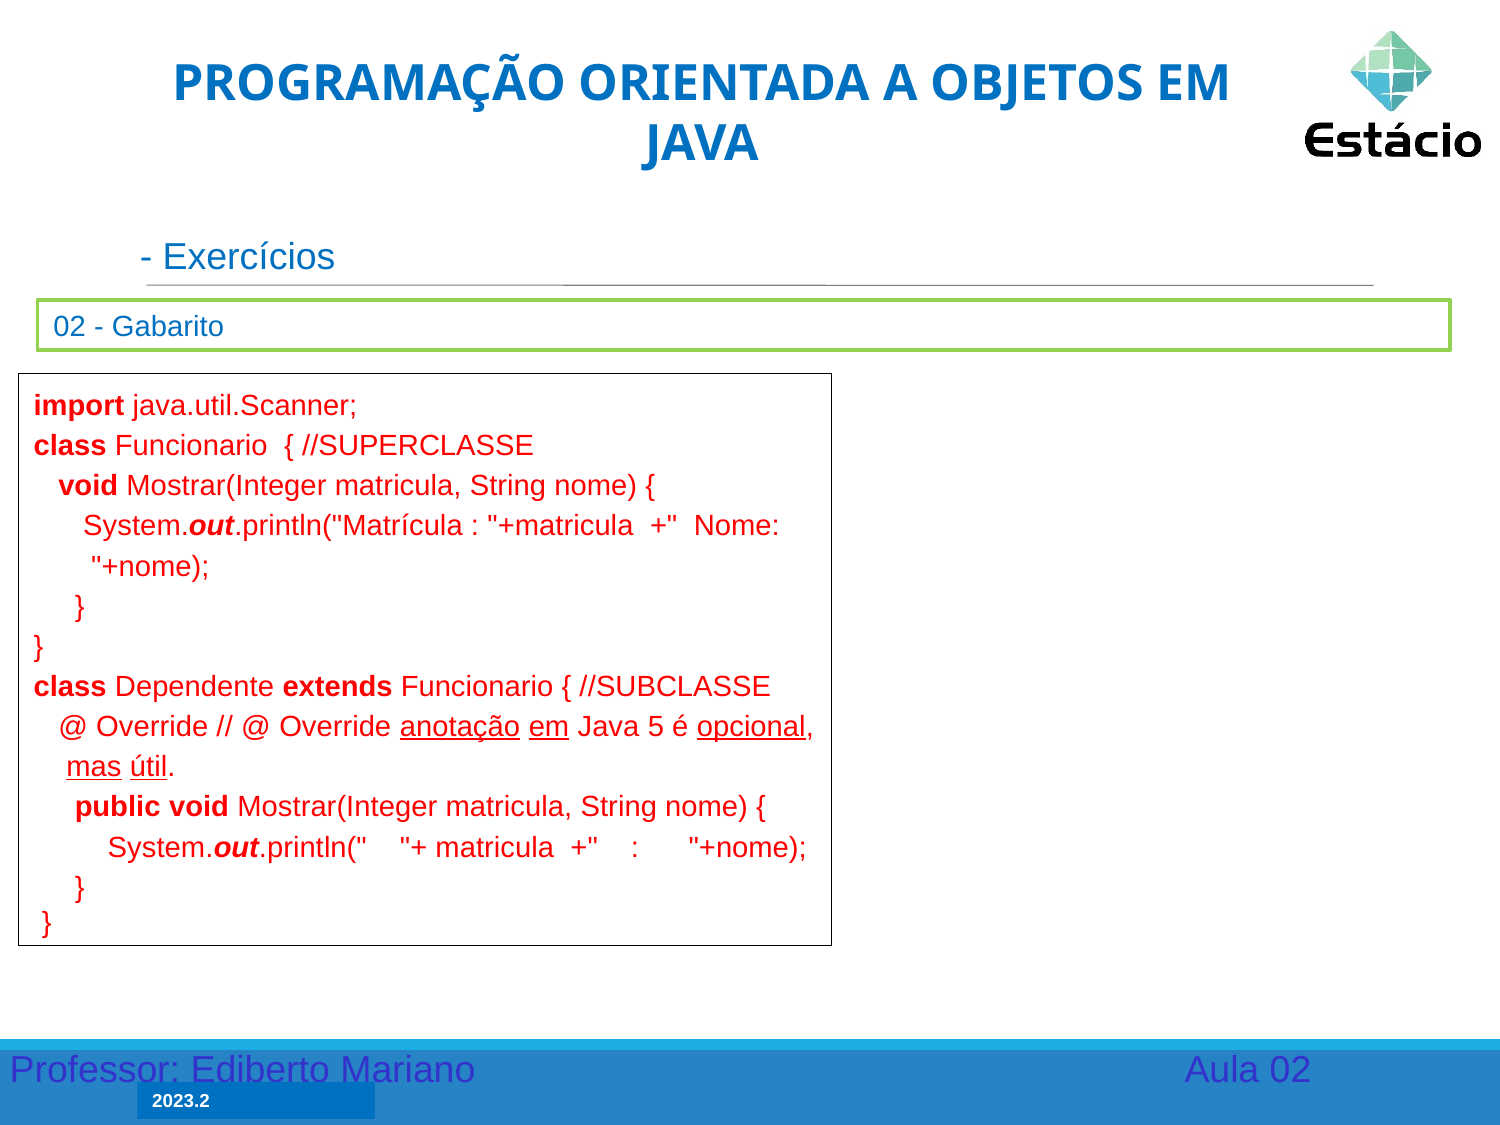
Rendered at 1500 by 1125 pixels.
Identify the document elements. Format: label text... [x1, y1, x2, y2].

text_box 02 - Gabarito [37, 299, 1450, 351]
text_box import java.util.Scanner; class Funcionario { //SUPERCLASSE void Mostrar(Integer matricula, String nome) { System.out.println("Matrícula : "+matricula +" Nome: "+nome); } } class Dependente extends Funcionario { //SUBCLASSE @ Override // @ Override anotação em Java 5 é opcional, mas útil. public void Mostrar(Integer matricula, String nome) { System.out.println(" "+ matricula +" : "+nome); } } [18, 373, 832, 946]
text_box - Exercícios [125, 224, 882, 285]
text_box PROGRAMAÇÃO ORIENTADA A OBJETOS EM JAVA [155, 99, 1250, 179]
picture [1305, 29, 1481, 157]
